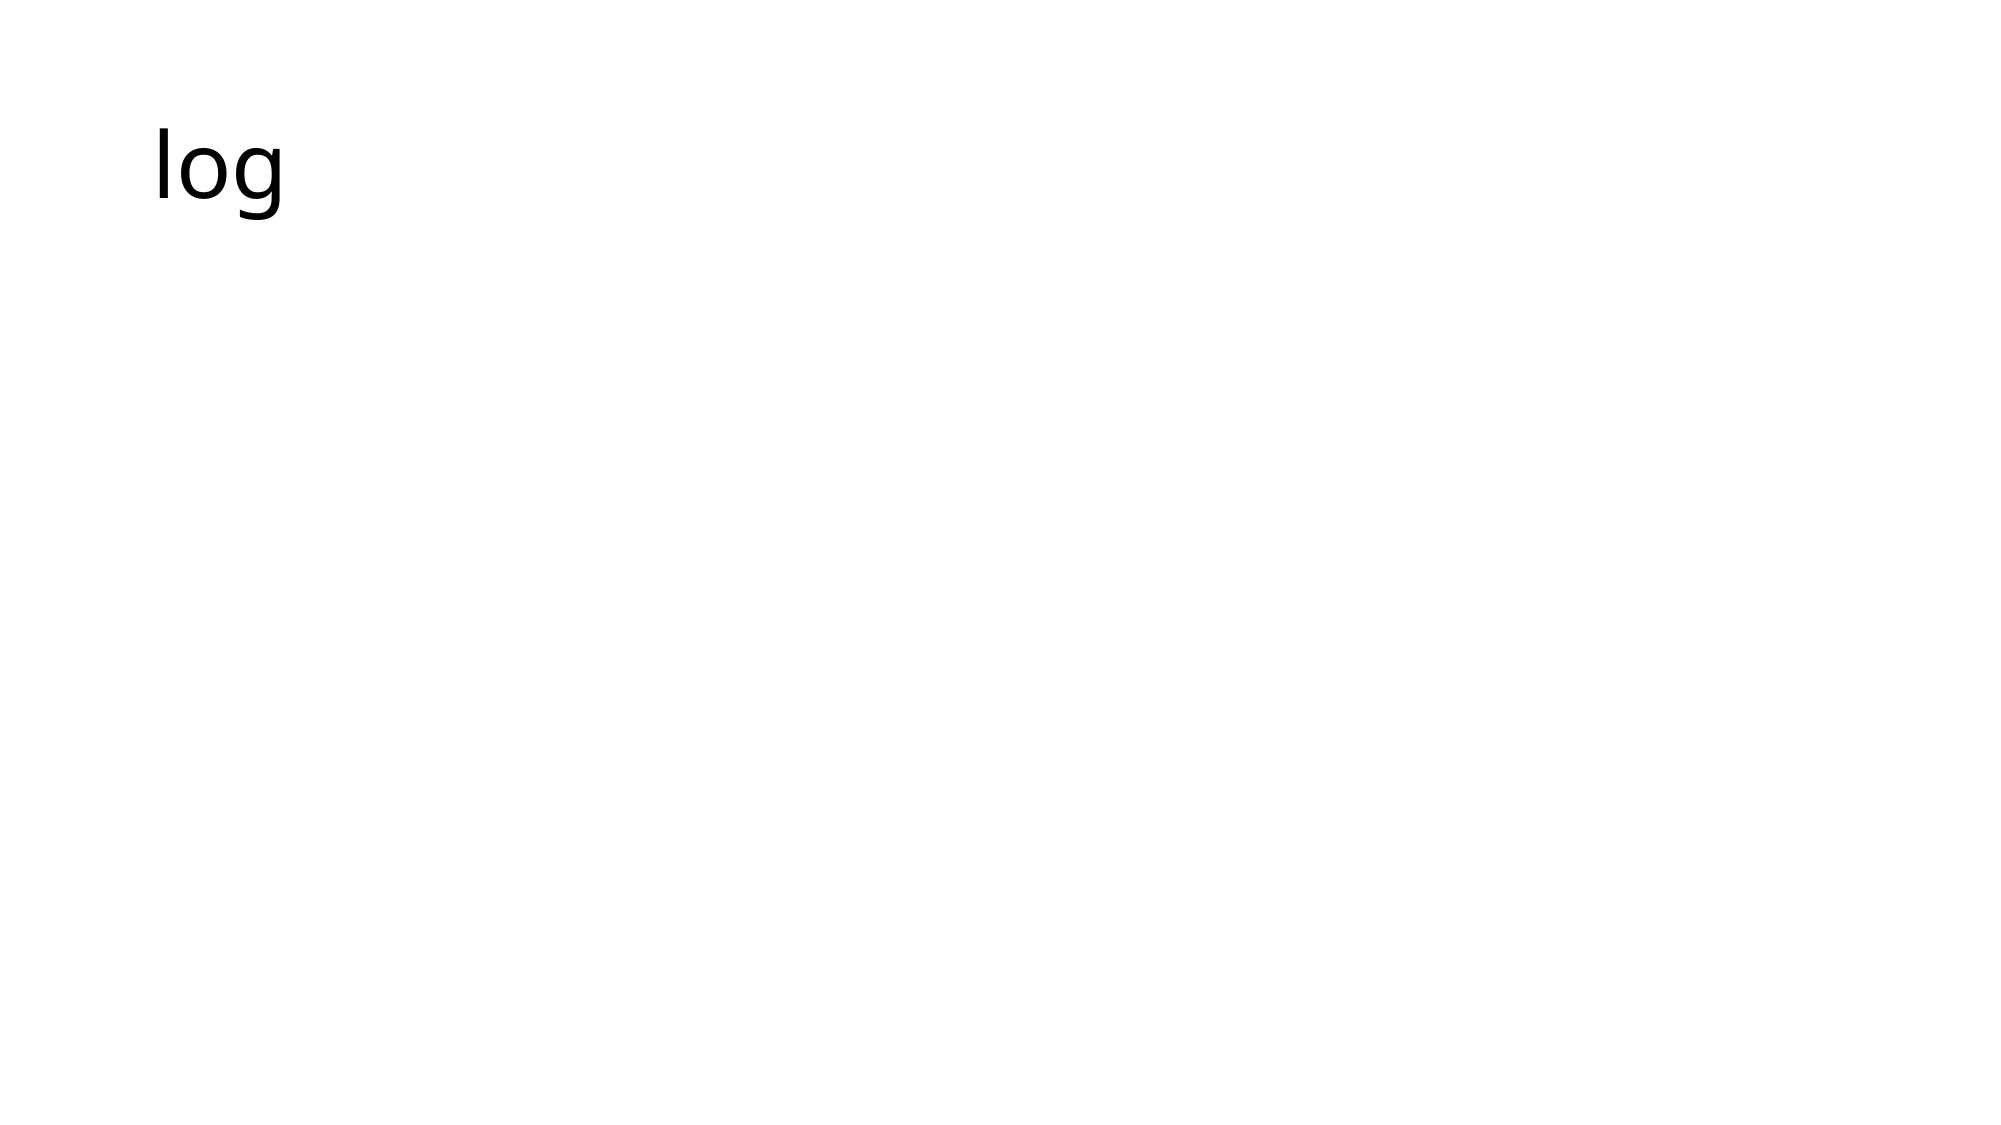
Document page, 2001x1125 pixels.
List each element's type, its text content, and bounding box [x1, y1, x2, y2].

title log [137, 59, 1863, 278]
